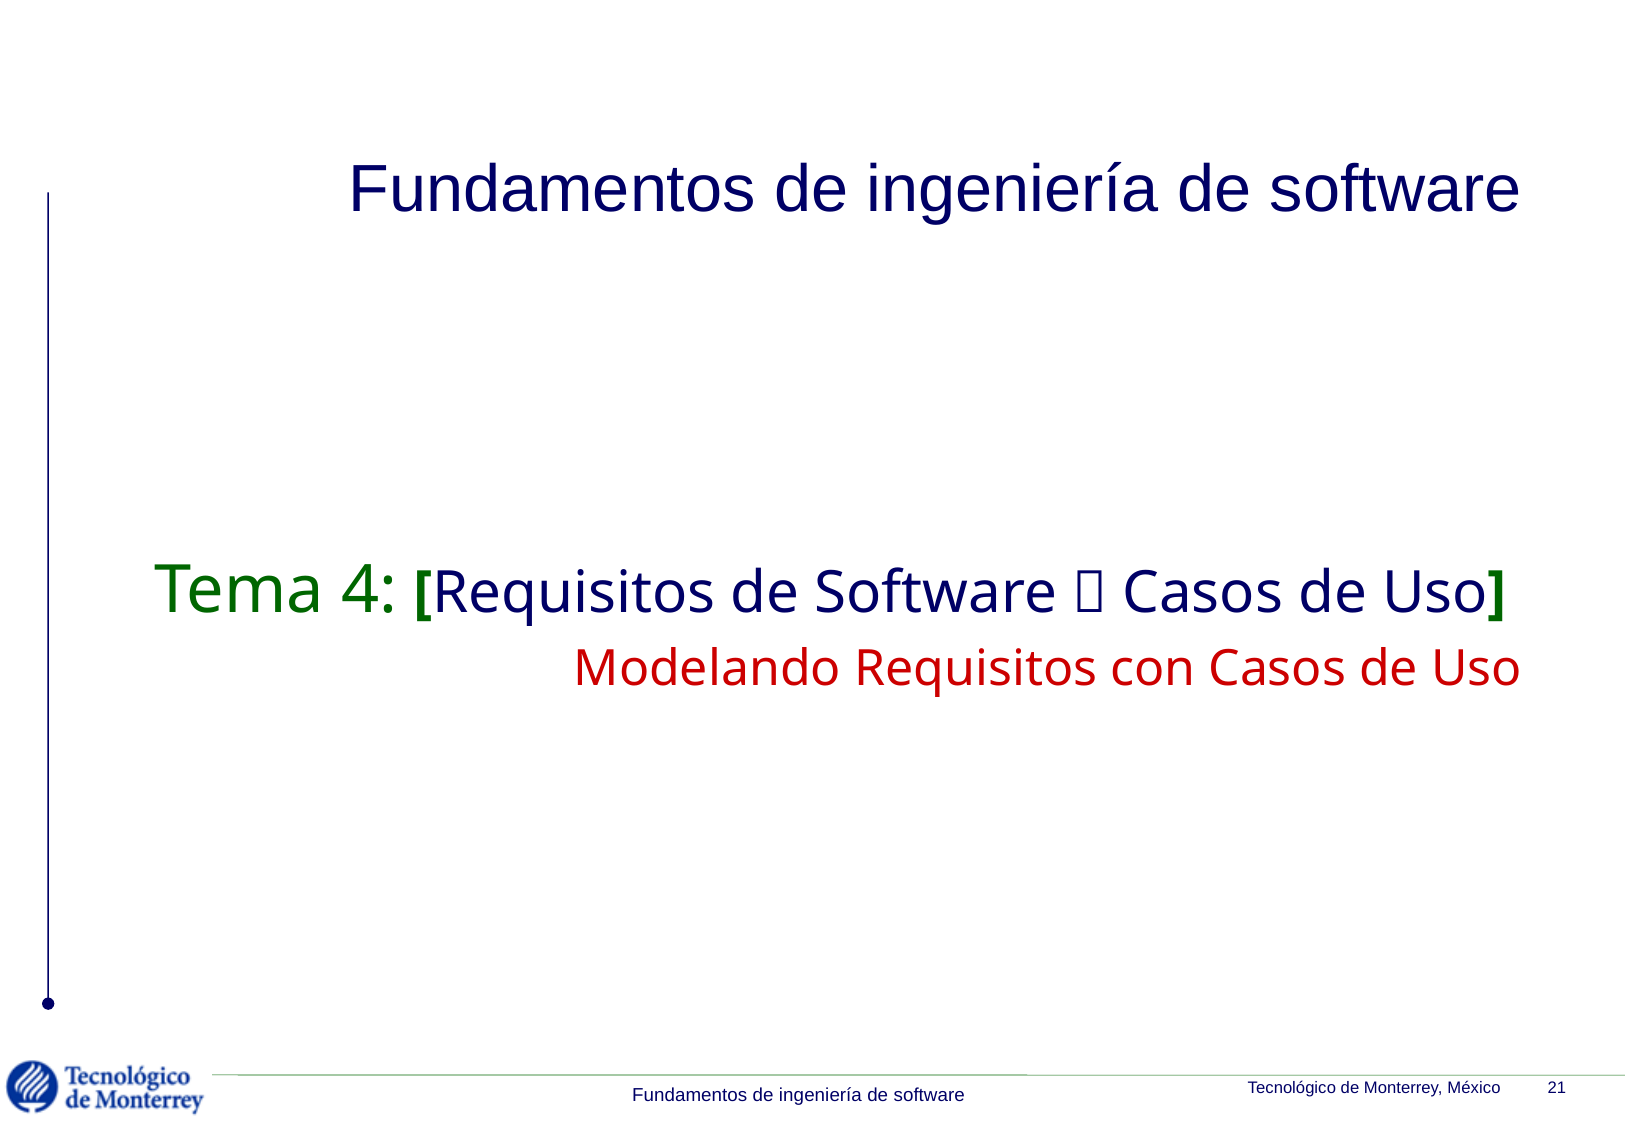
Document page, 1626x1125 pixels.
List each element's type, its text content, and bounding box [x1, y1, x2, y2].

title Fundamentos de ingeniería de software [112, 87, 1538, 363]
subtitle Tema 4: [Requisitos de Software  Casos de Uso] Modelando Requisitos con Casos de Uso [99, 375, 1538, 1050]
picture [2, 1059, 212, 1122]
